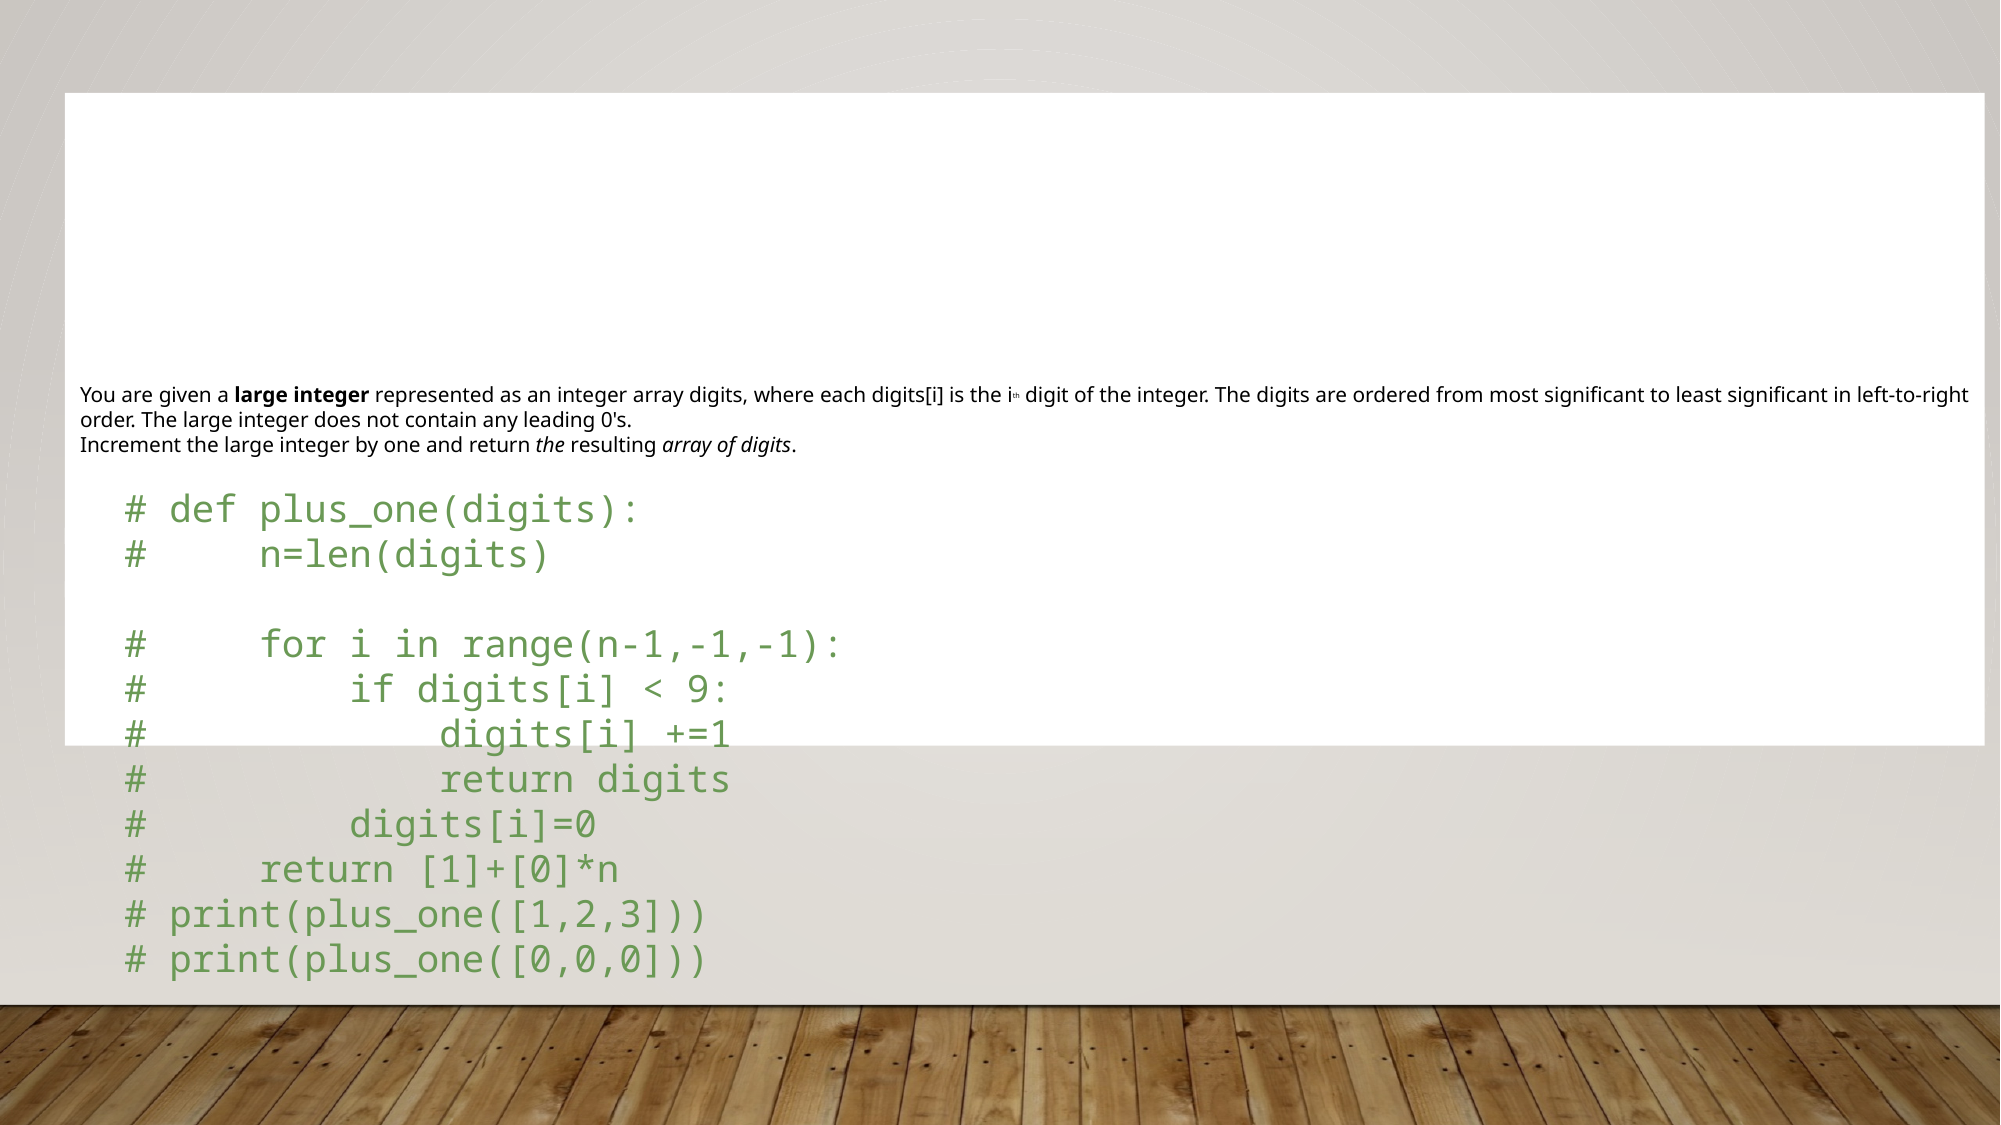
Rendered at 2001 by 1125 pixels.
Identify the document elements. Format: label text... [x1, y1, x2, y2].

picture [0, 1005, 2000, 1125]
list You are given a large integer represented as an integer array digits, where each digits[i] is the ith digit of the integer. The digits are ordered from most significant to least significant in left-to-right order. The large integer does not contain any leading 0's. Increment the large integer by one and return the resulting array of digits. [64, 92, 1985, 746]
text_box # def plus_one(digits): # n=len(digits) # for i in range(n-1,-1,-1): # if digits[i] < 9: # digits[i] +=1 # return digits # digits[i]=0 # return [1]+[0]*n # print(plus_one([1,2,3])) # print(plus_one([0,0,0])) [109, 477, 999, 988]
